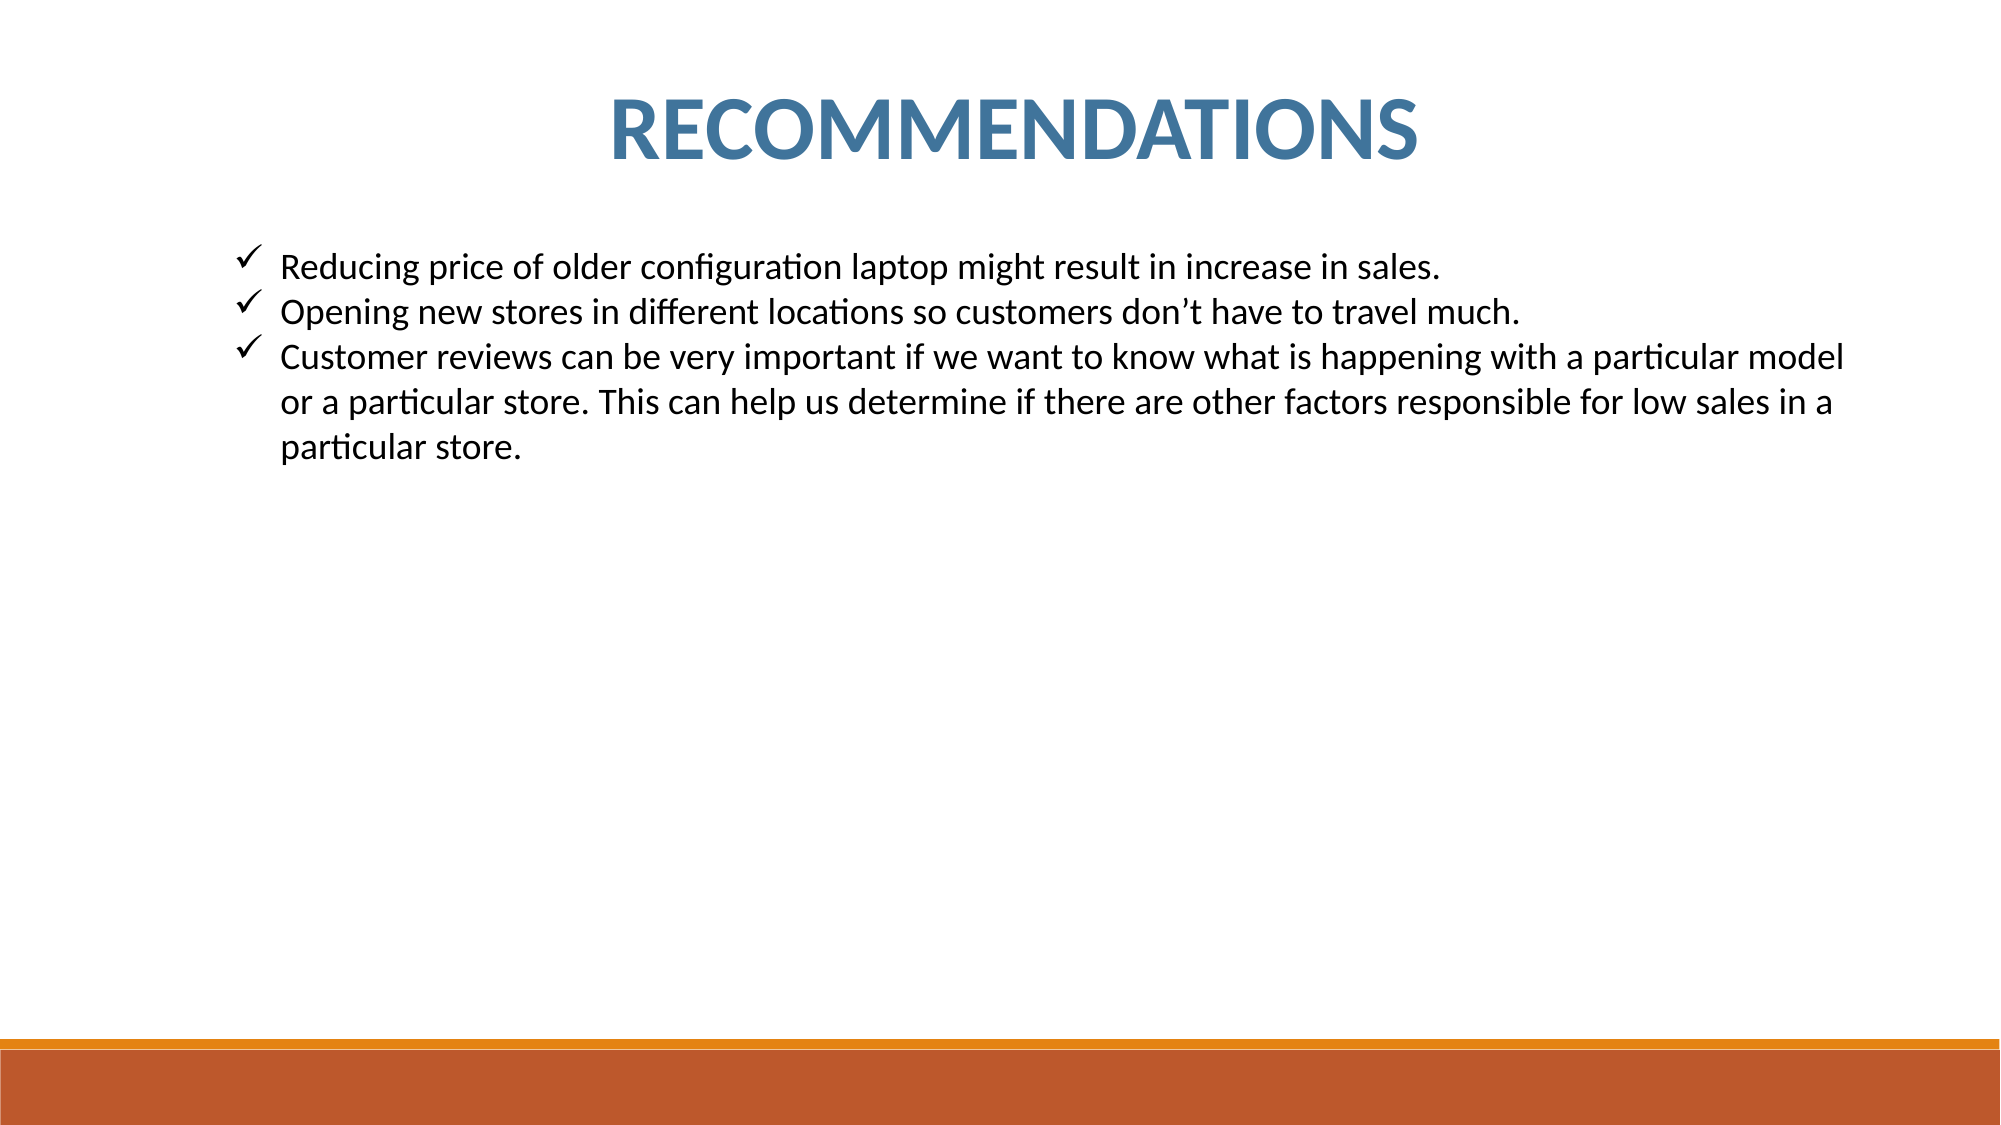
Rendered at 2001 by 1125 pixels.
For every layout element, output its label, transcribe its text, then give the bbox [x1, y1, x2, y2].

text_box RECOMMENDATIONS [367, 60, 1664, 186]
text_box Reducing price of older configuration laptop might result in increase in sales. Opening new stores in different locations so customers don’t have to travel much. Customer reviews can be very important if we want to know what is happening with a particular model or a particular store. This can help us determine if there are other factors responsible for low sales in a particular store. [218, 234, 1875, 520]
